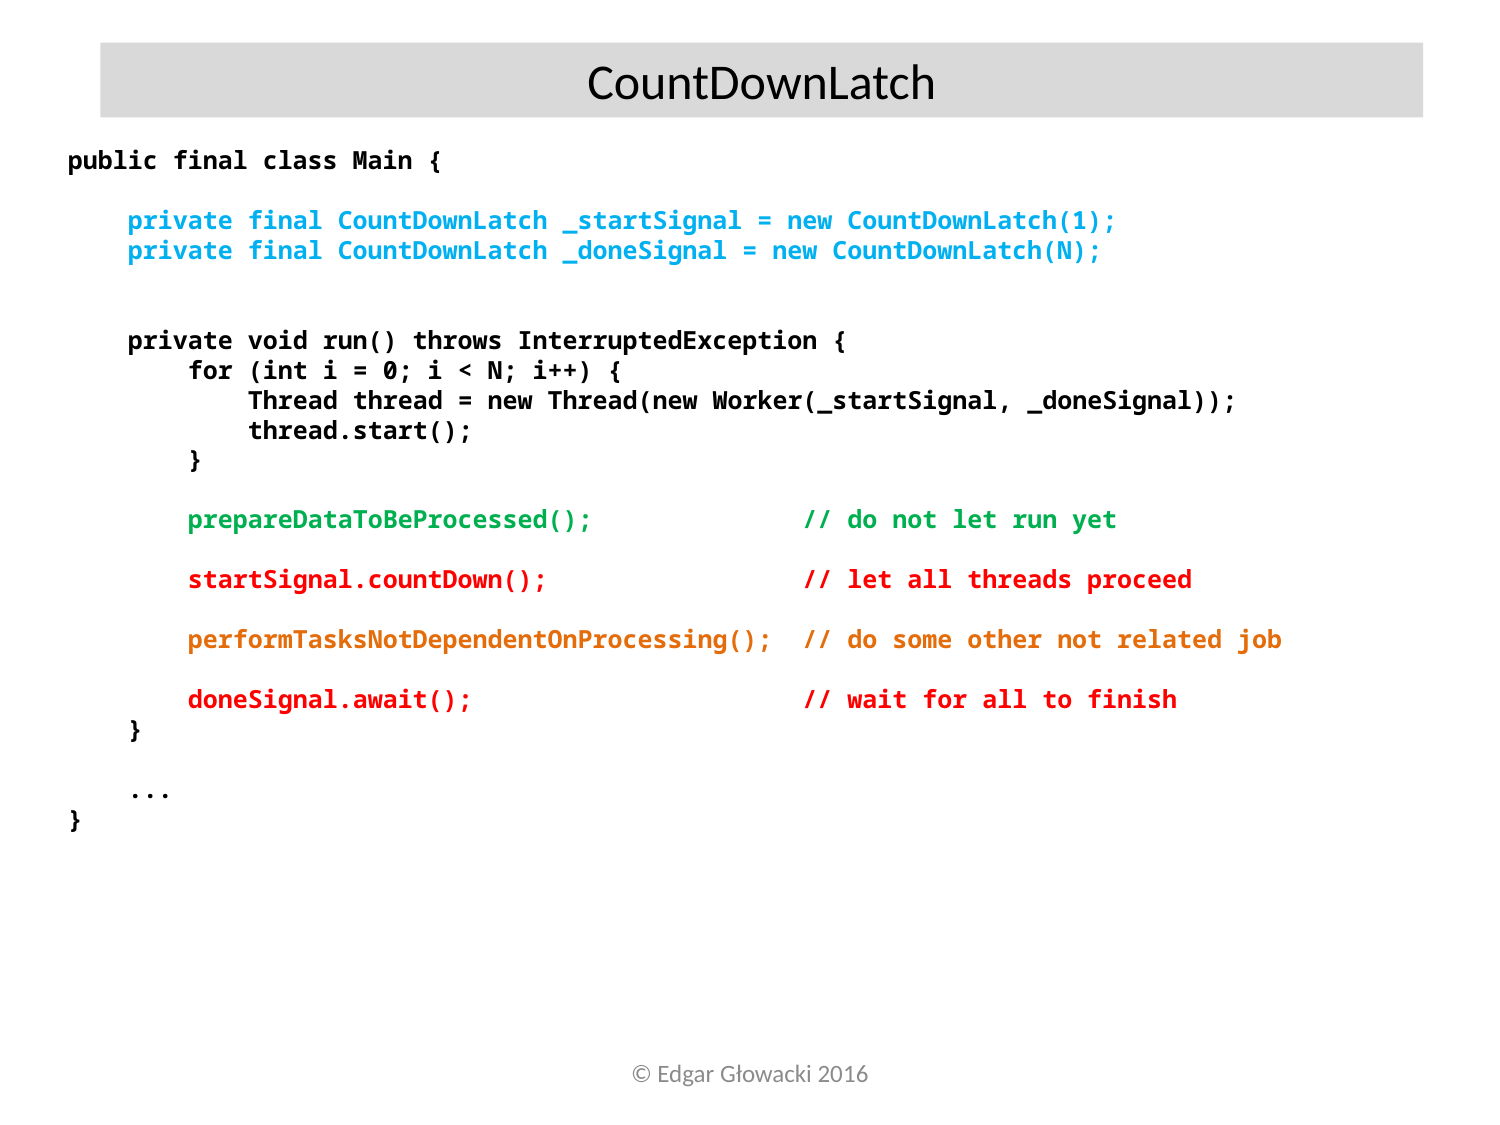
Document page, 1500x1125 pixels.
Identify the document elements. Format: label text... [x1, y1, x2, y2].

footer © Edgar Głowacki 2016 [512, 1042, 988, 1103]
text_box public final class Main { private final CountDownLatch _startSignal = new CountDownLatch(1); private final CountDownLatch _doneSignal = new CountDownLatch(N); private void run() throws InterruptedException { for (int i = 0; i < N; i++) { Thread thread = new Thread(new Worker(_startSignal, _doneSignal)); thread.start(); } prepareDataToBeProcessed(); // do not let run yet startSignal.countDown(); // let all threads proceed performTasksNotDependentOnProcessing(); // do some other not related job doneSignal.await(); // wait for all to finish } ... } [53, 137, 1447, 841]
text_box CountDownLatch [100, 42, 1424, 118]
